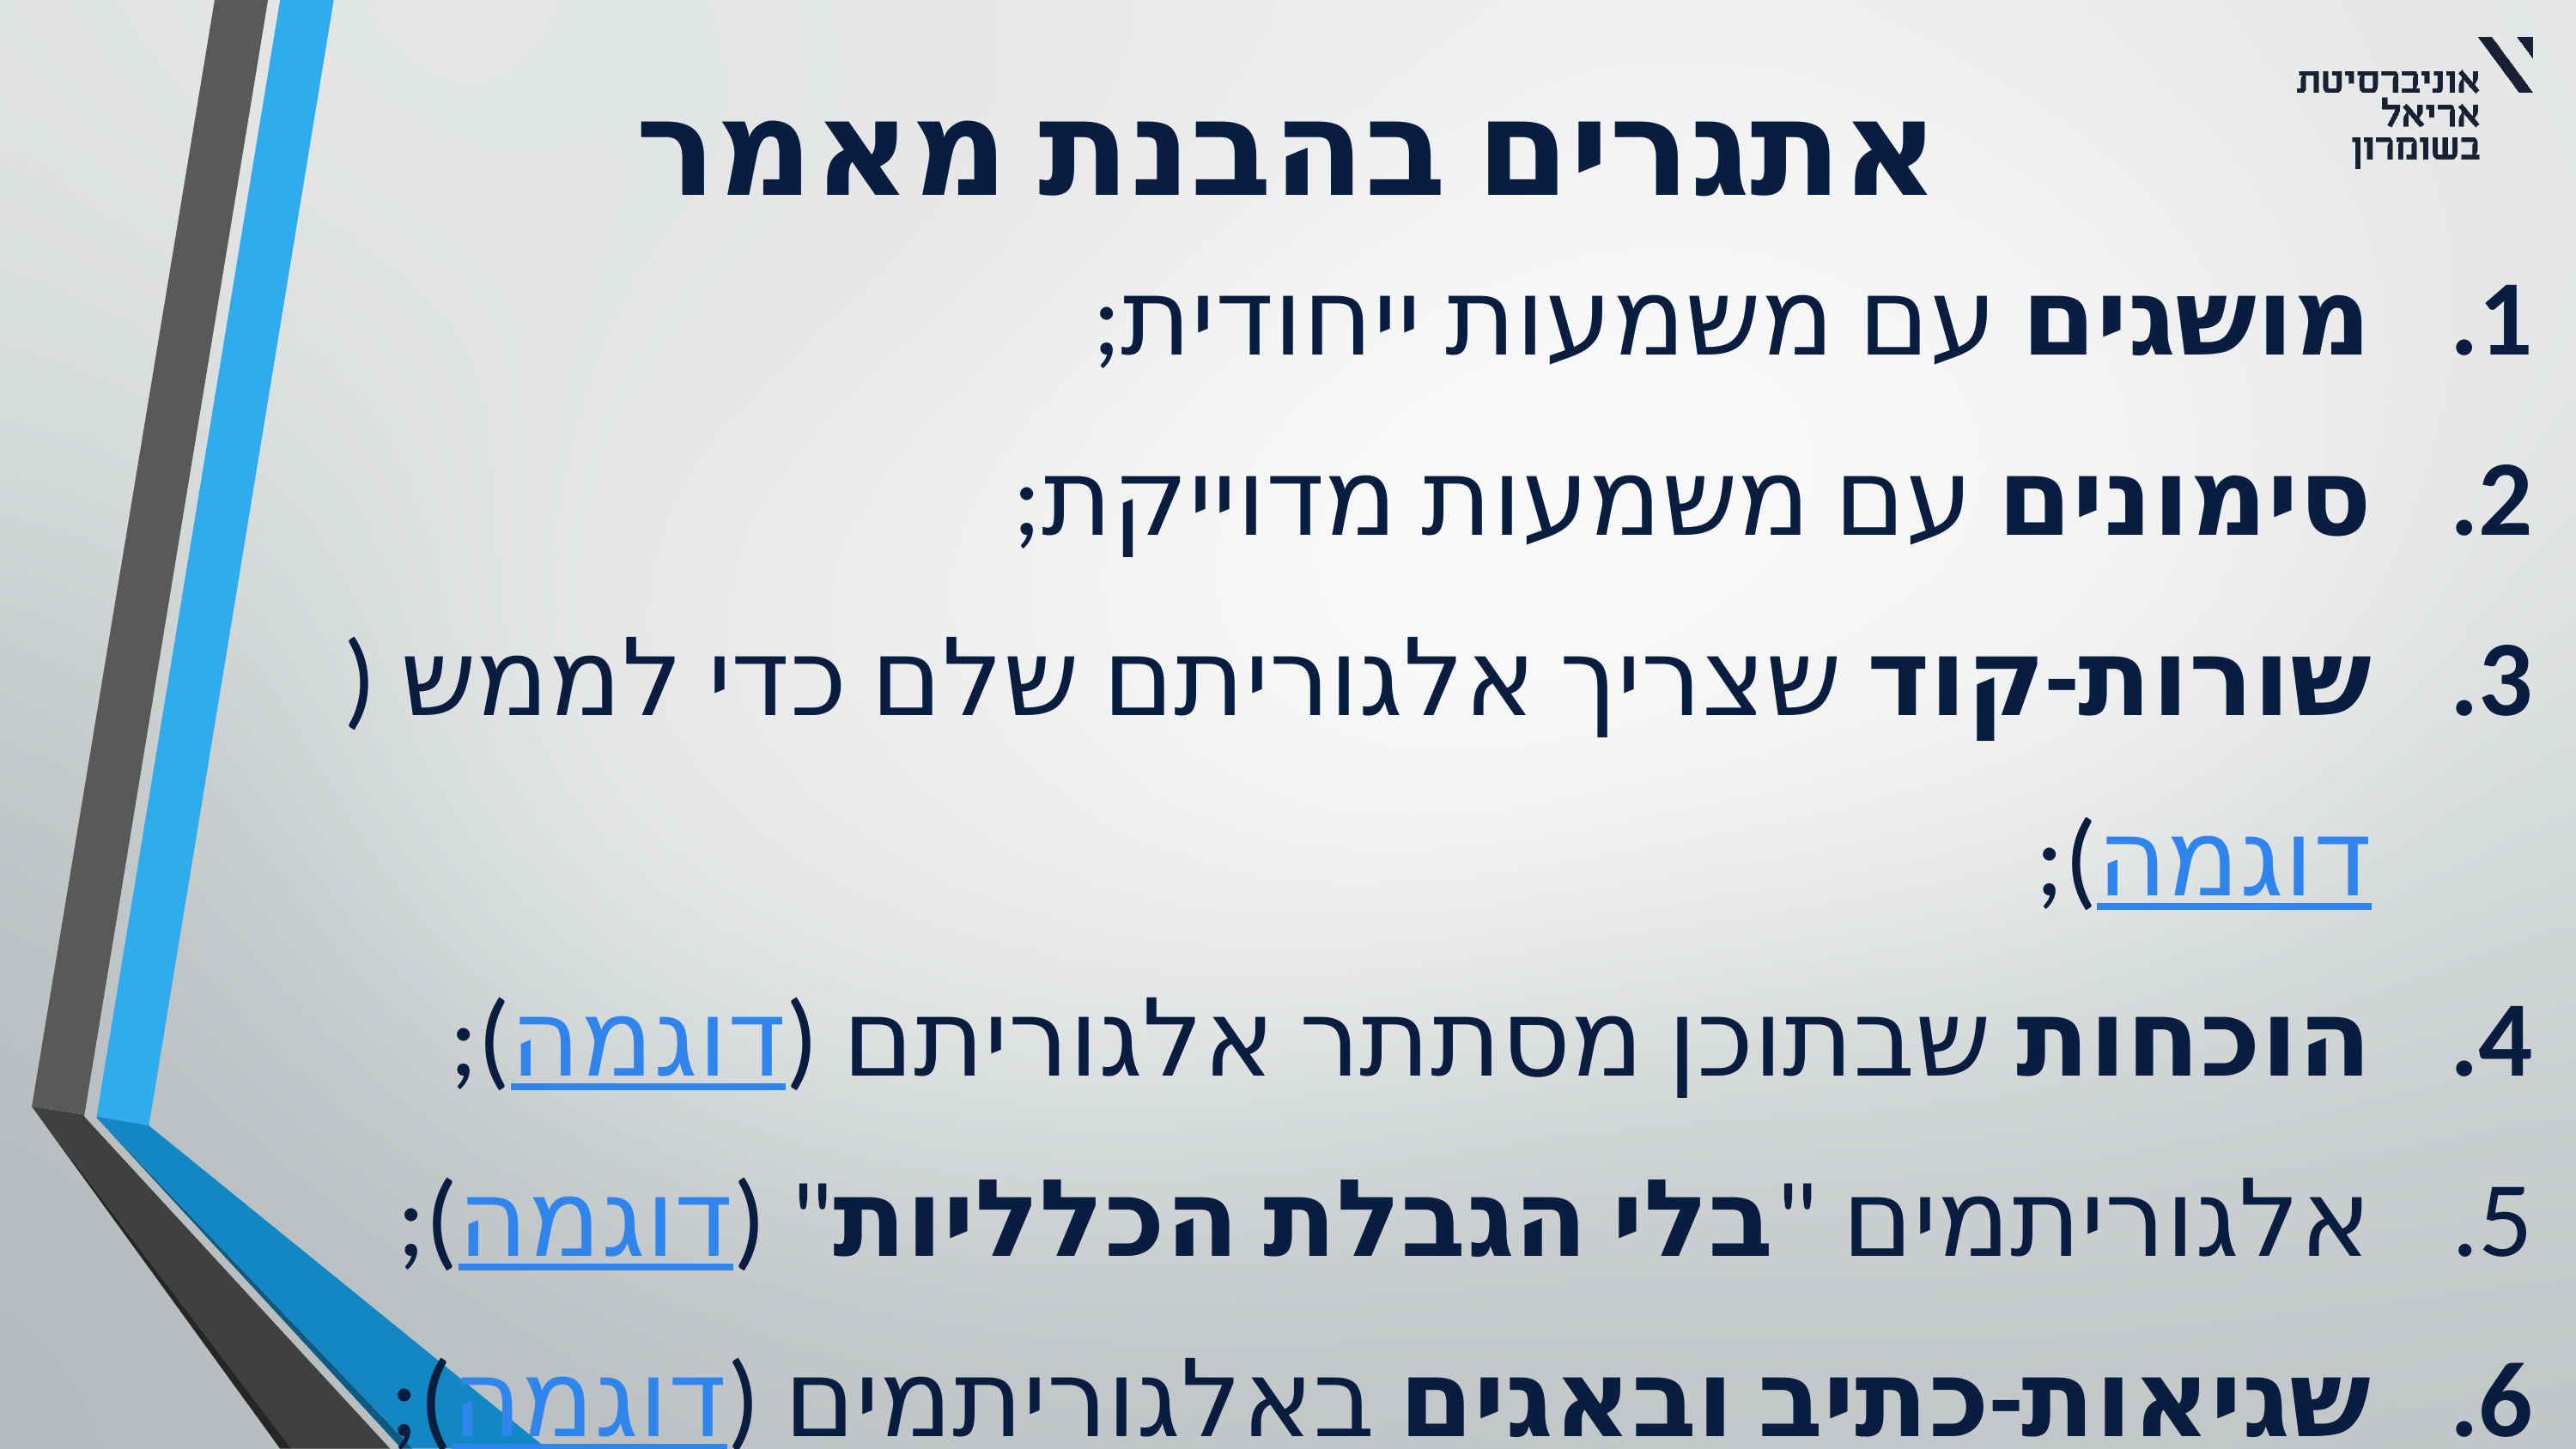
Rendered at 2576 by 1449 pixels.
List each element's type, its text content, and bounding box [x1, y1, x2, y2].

text_box מושגים עם משמעות ייחודית; סימונים עם משמעות מדוייקת; שורות-קוד שצריך אלגוריתם שלם כדי לממש (דוגמה); הוכחות שבתוכן מסתתר אלגוריתם (דוגמה); אלגוריתמים "בלי הגבלת הכלליות" (דוגמה); שגיאות-כתיב ובאגים באלגוריתמים (דוגמה); [273, 196, 2533, 1449]
picture [2296, 37, 2534, 169]
text_box אתגרים בהבנת מאמר [526, 0, 2050, 196]
